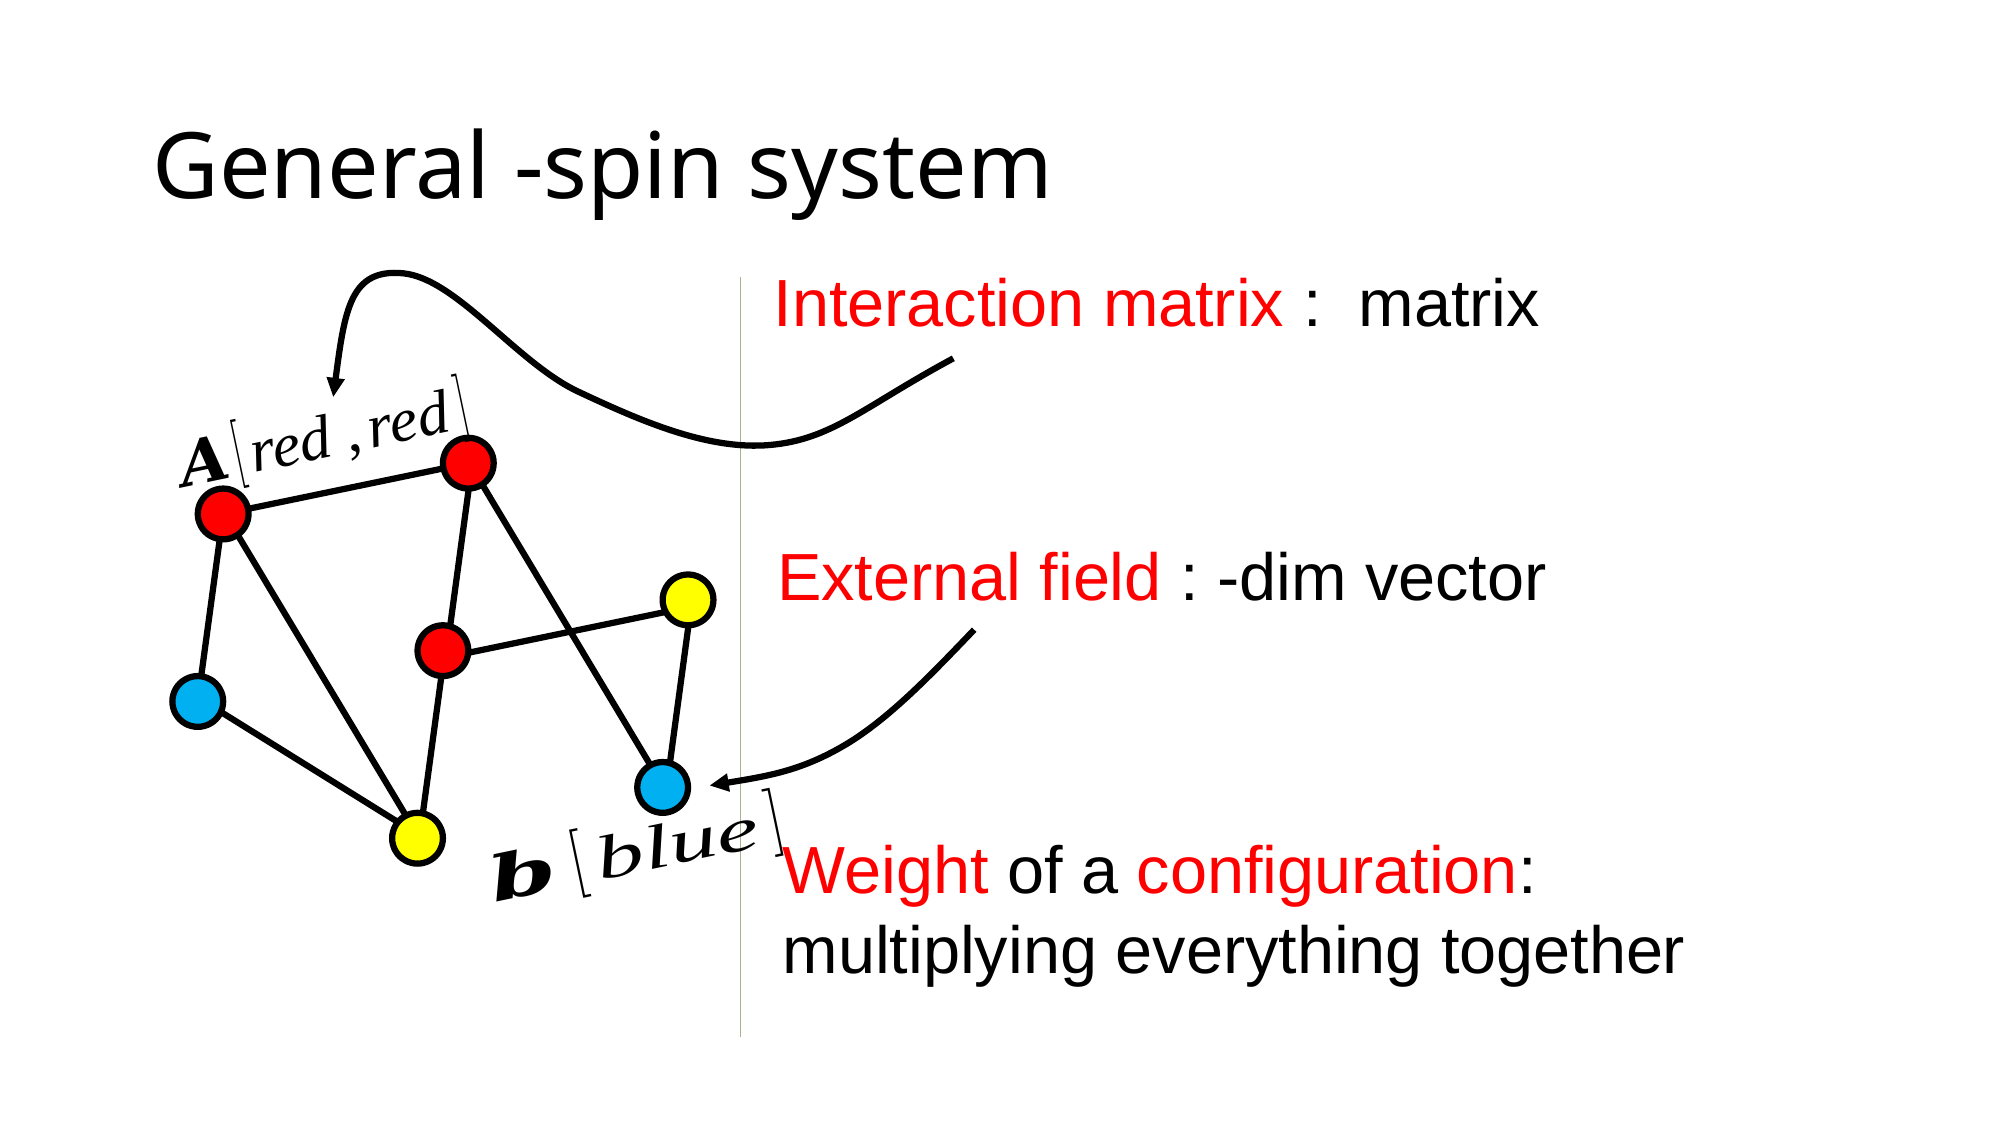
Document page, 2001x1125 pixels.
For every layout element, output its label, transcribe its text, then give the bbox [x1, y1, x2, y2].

text_box [741, 357, 954, 447]
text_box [172, 437, 714, 864]
text_box Weight of a configuration: multiplying everything together [768, 819, 1769, 995]
text_box [714, 767, 740, 790]
text_box [328, 271, 740, 447]
text_box [741, 628, 975, 782]
